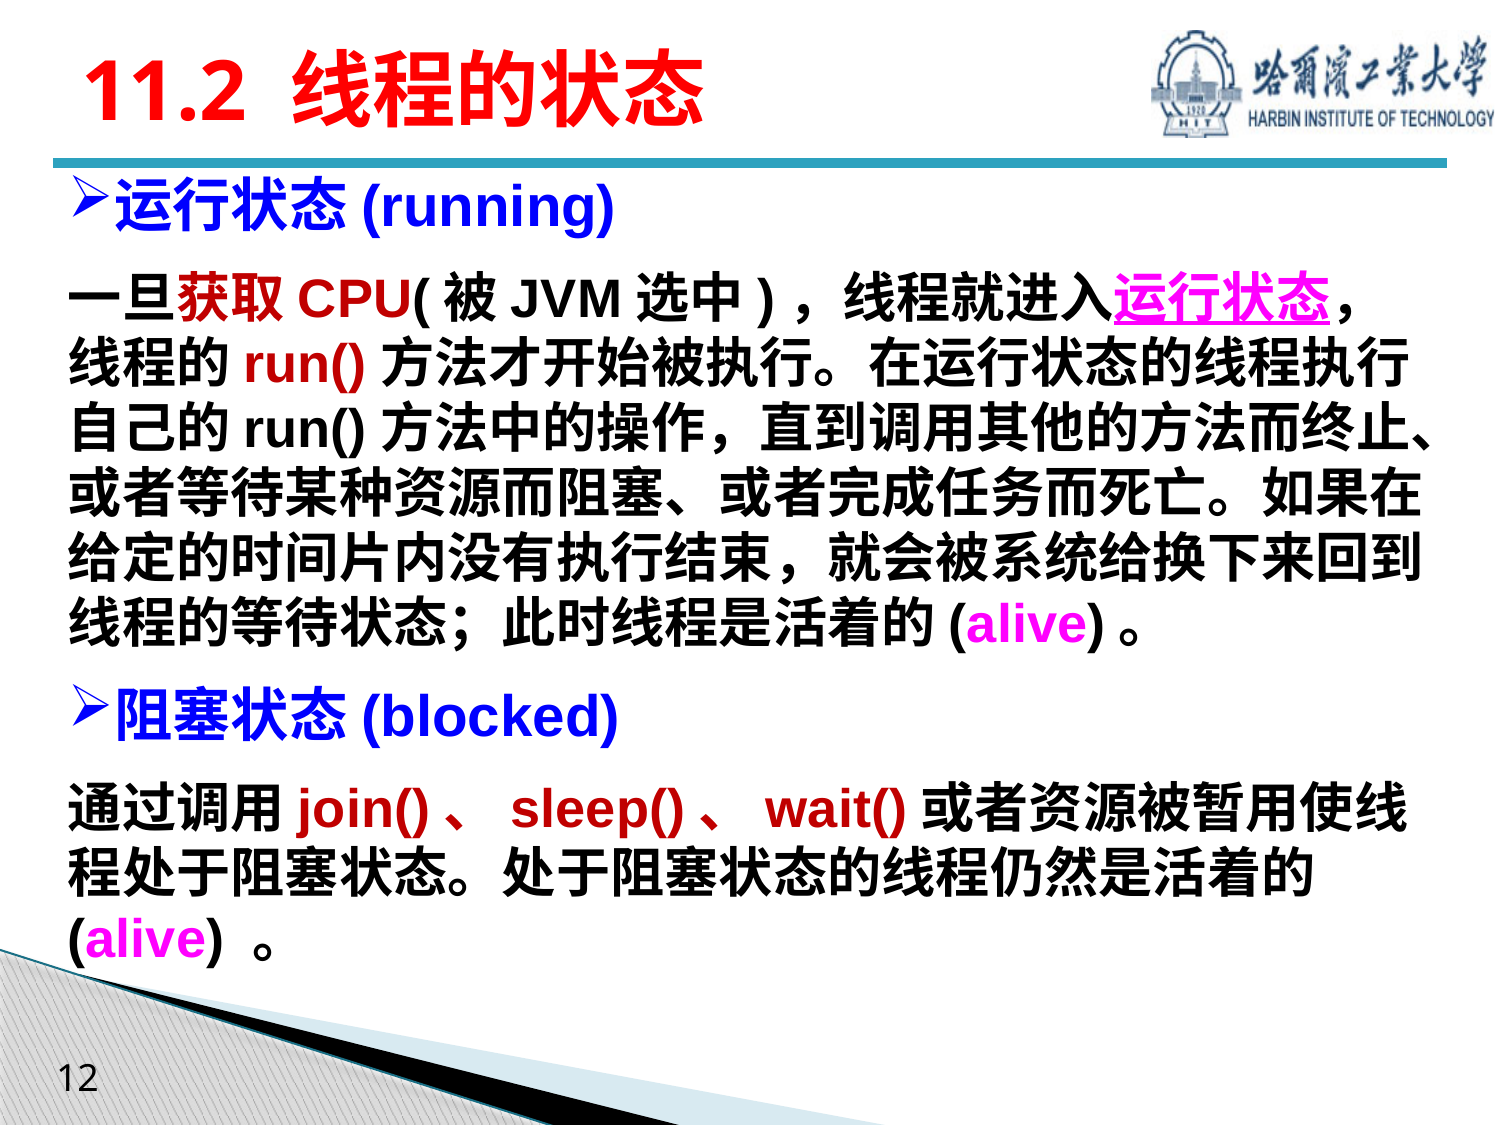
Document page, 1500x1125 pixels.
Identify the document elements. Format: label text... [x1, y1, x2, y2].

title 11.2 线程的状态 [66, 23, 1417, 152]
text_box 运行状态(running) 一旦获取CPU(被JVM选中)，线程就进入运行状态，线程的run()方法才开始被执行。在运行状态的线程执行自己的run()方法中的操作，直到调用其他的方法而终止、或者等待某种资源而阻塞、或者完成任务而死亡。如果在给定的时间片内没有执行结束，就会被系统给换下来回到线程的等待状态；此时线程是活着的(alive)。 阻塞状态(blocked) 通过调用join()、sleep()、wait()或者资源被暂用使线程处于阻塞状态。处于阻塞状态的线程仍然是活着的(alive) 。 [53, 160, 1447, 976]
picture [1417, 30, 1495, 138]
